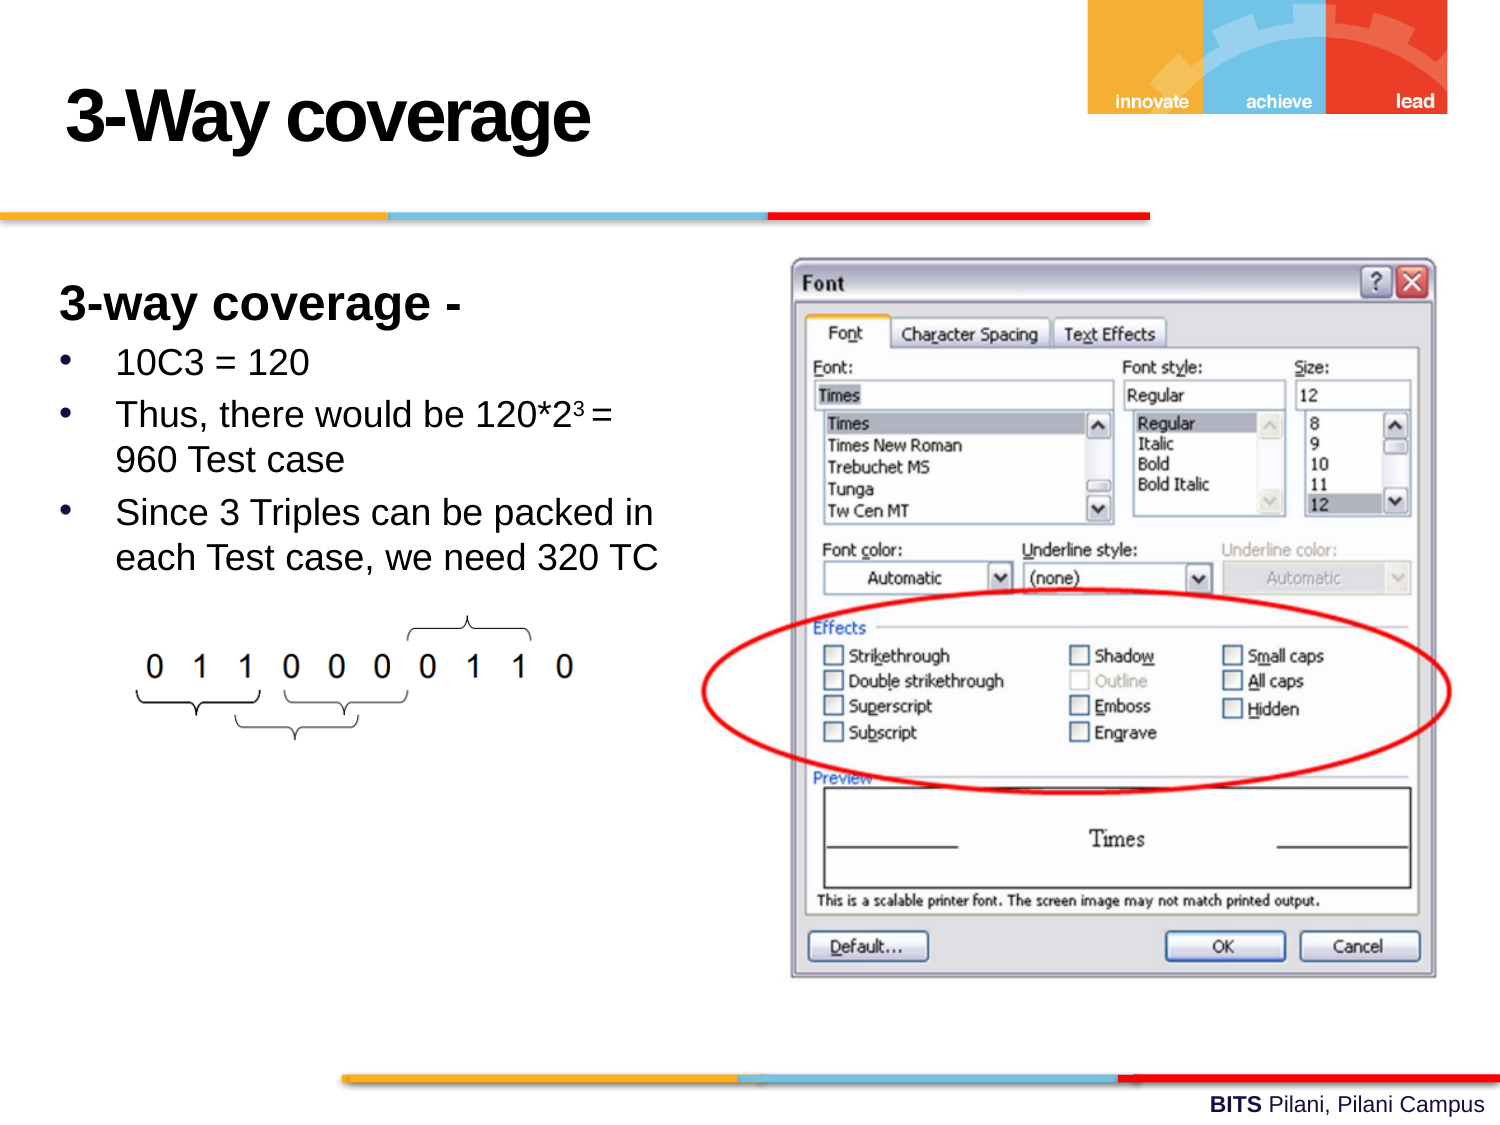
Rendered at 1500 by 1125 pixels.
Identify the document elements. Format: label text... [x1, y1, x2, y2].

picture [1087, 0, 1448, 114]
picture [674, 237, 1476, 1010]
list 3-way coverage - 10C3 = 120 Thus, there would be 120*23 = 960 Test case Since 3 Triples can be packed in each Test case, we need 320 TC [44, 262, 669, 988]
picture [112, 599, 587, 747]
list 3-Way coverage [50, 24, 1088, 213]
